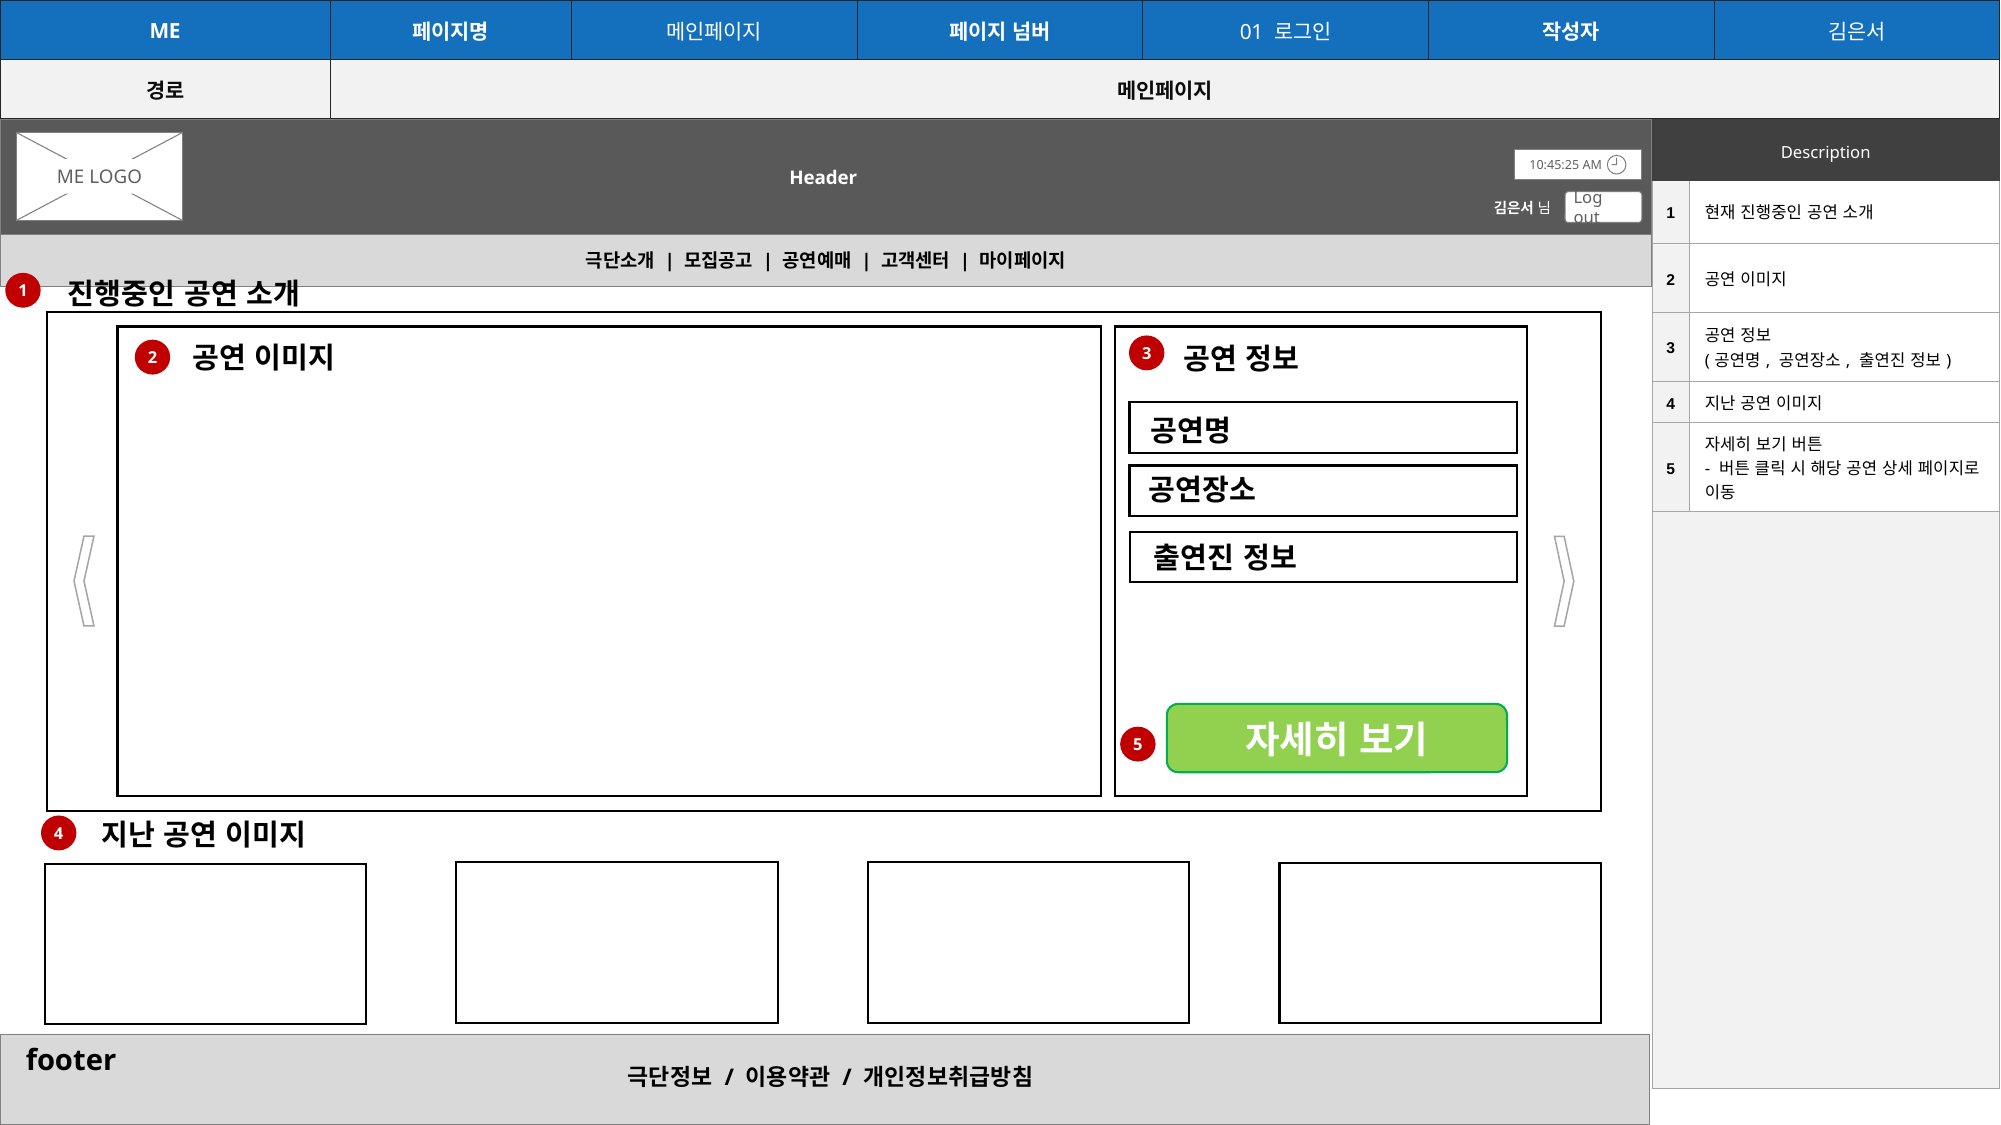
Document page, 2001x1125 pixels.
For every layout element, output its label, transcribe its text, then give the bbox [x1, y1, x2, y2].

table_cell 지난 공연 이미지 [1690, 382, 1999, 422]
text_box [1553, 535, 1575, 628]
table_header 김은서 [1715, 1, 1999, 59]
text_box [116, 325, 1102, 797]
table_header 페이지 넘버 [858, 1, 1142, 59]
table_cell 공연 정보 (공연명, 공연장소, 출연진 정보) [1690, 313, 1999, 381]
table_header ME [1, 1, 330, 59]
text_box 2 [134, 339, 171, 375]
table_header Description [1652, 119, 2000, 181]
text_box [1129, 531, 1518, 583]
text_box [46, 311, 1602, 812]
table_header 페이지명 [331, 1, 571, 59]
text_box 자세히 보기 [1165, 702, 1509, 774]
text_box [1114, 325, 1528, 797]
table_cell 4 [1653, 382, 1689, 422]
text_box [1128, 401, 1518, 454]
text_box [1514, 148, 1642, 181]
text_box 공연명 [1135, 404, 1247, 455]
text_box 진행중인 공연 소개 [53, 267, 316, 318]
text_box 3 [1128, 335, 1165, 371]
table_cell 공연 이미지 [1690, 244, 1999, 312]
text_box 5 [1120, 726, 1156, 762]
text_box 공연장소 [1134, 463, 1272, 514]
text_box [455, 861, 779, 1024]
table_cell [1653, 512, 1999, 1088]
table_header 작성자 [1429, 1, 1714, 59]
text_box 극단소개 | 모집공고 | 공연예매 | 고객센터 | 마이페이지 [0, 236, 1653, 287]
table_cell 경로 [1, 60, 330, 118]
text_box footer [11, 1033, 132, 1084]
table_cell 5 [1653, 423, 1689, 511]
table_header 1 [1653, 181, 1689, 243]
text_box 지난 공연 이미지 [86, 808, 322, 859]
text_box 공연 정보 [1168, 333, 1315, 383]
text_box Header [0, 119, 1653, 236]
text_box 극단정보 / 이용약관 / 개인정보취급방침 [612, 1055, 1049, 1098]
table_cell 2 [1653, 244, 1689, 312]
text_box 김은서 님 [1478, 191, 1566, 224]
table_cell 3 [1653, 313, 1689, 381]
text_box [16, 132, 183, 221]
text_box 4 [40, 815, 77, 851]
text_box 출연진 정보 [1139, 532, 1313, 582]
text_box [72, 535, 96, 627]
table_cell 메인페이지 [331, 60, 1999, 118]
text_box [867, 861, 1190, 1024]
text_box [0, 1033, 1651, 1125]
table_cell 자세히 보기 버튼 - 버튼 클릭 시 해당 공연 상세 페이지로 이동 [1690, 423, 1999, 511]
table_header 현재 진행중인 공연 소개 [1690, 181, 1999, 243]
text_box 공연 이미지 [177, 331, 351, 382]
text_box Log out [1563, 190, 1643, 224]
text_box 1 [5, 272, 41, 308]
text_box [44, 863, 367, 1025]
table_header 메인페이지 [572, 1, 857, 59]
text_box [1128, 464, 1518, 517]
text_box [1278, 862, 1602, 1024]
table_header 01 로그인 [1143, 1, 1428, 59]
